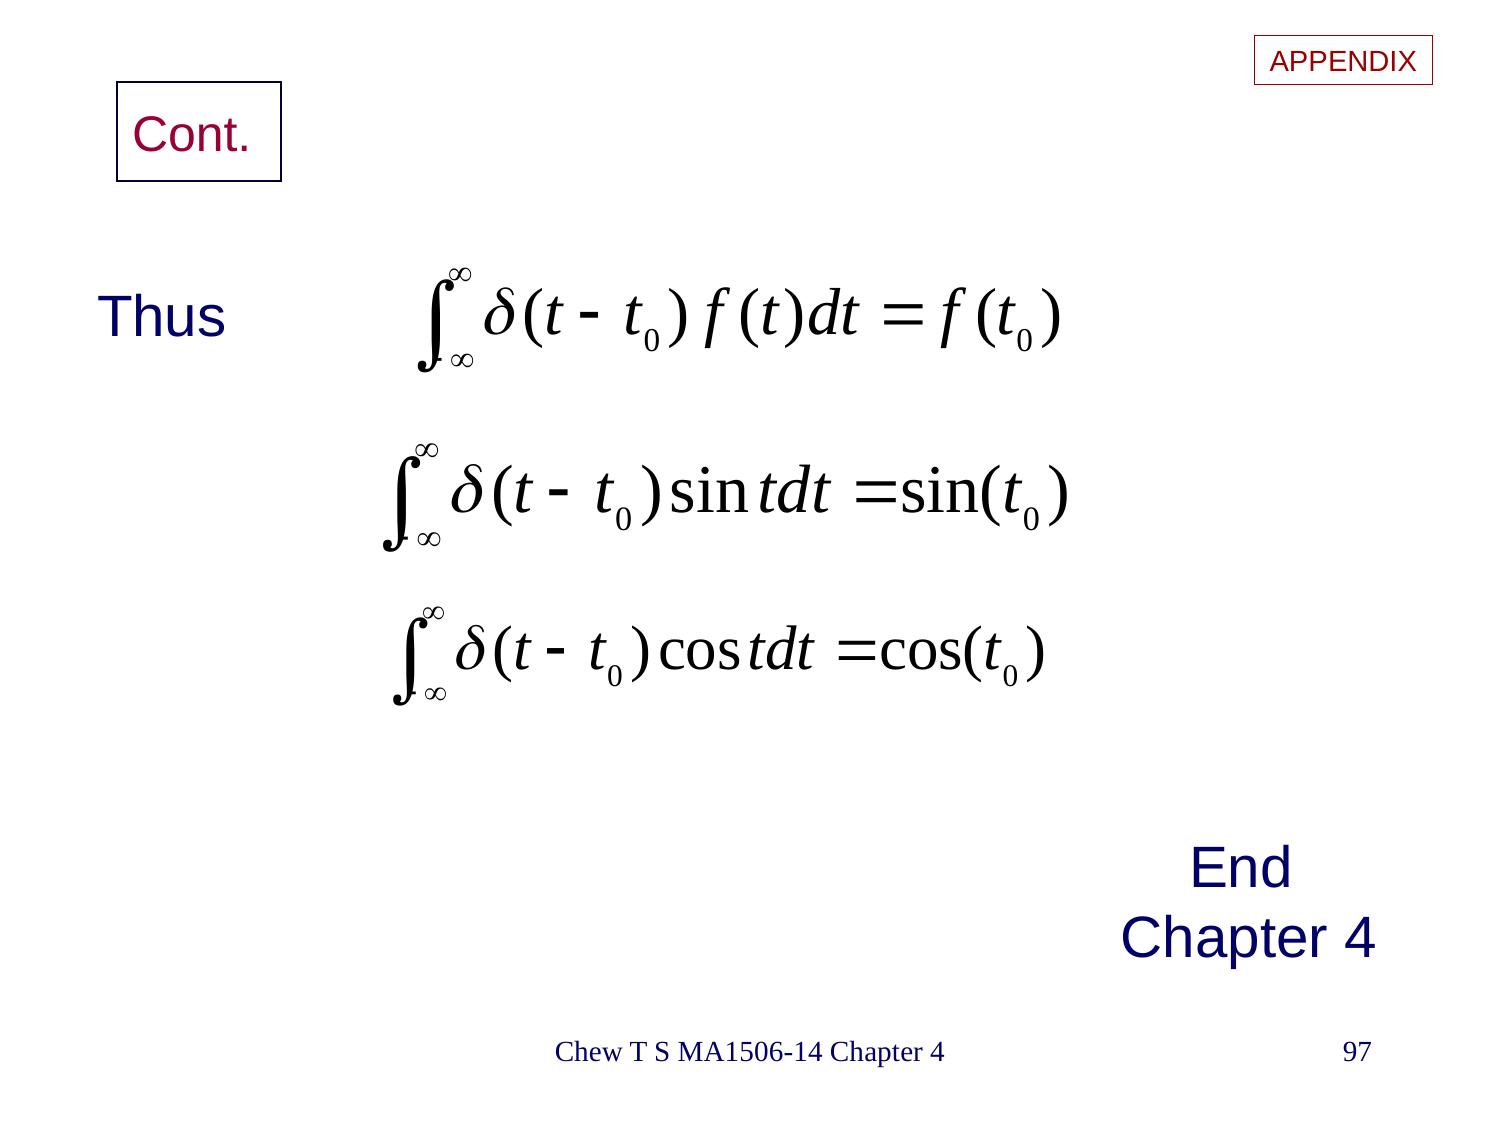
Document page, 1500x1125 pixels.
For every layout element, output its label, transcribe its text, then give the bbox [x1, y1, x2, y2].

slide_number 97 [1074, 1024, 1388, 1101]
list Thus [81, 198, 1433, 1025]
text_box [374, 585, 1055, 712]
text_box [362, 421, 1078, 559]
text_box End Chapter 4 [1106, 822, 1393, 977]
text_box APPENDIX [1254, 35, 1433, 85]
footer Chew T S MA1506-14 Chapter 4 [512, 1024, 988, 1101]
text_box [398, 245, 1072, 380]
title Cont. [116, 81, 282, 182]
